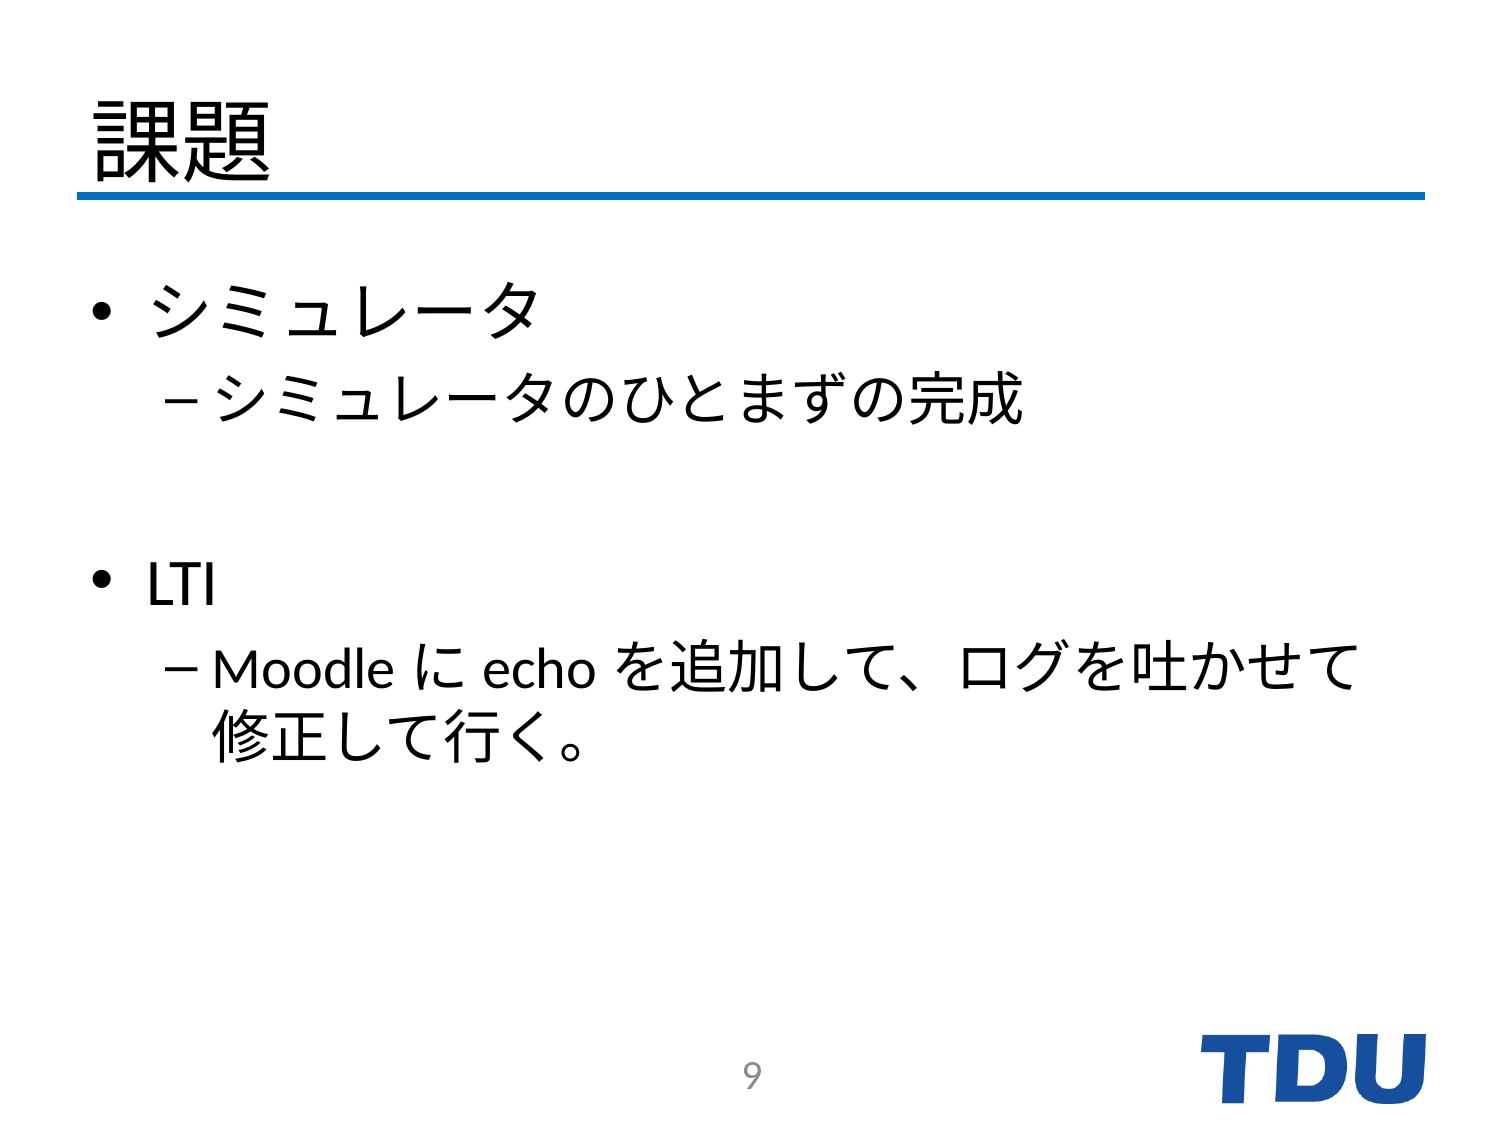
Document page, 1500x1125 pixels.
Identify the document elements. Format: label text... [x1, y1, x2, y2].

list シミュレータ シミュレータのひとまずの完成 LTI Moodleにechoを追加して、ログを吐かせて修正して行く。 [75, 262, 1425, 1005]
title 課題 [75, 45, 1425, 233]
picture [1201, 1034, 1426, 1104]
slide_number 9 [577, 1042, 928, 1103]
